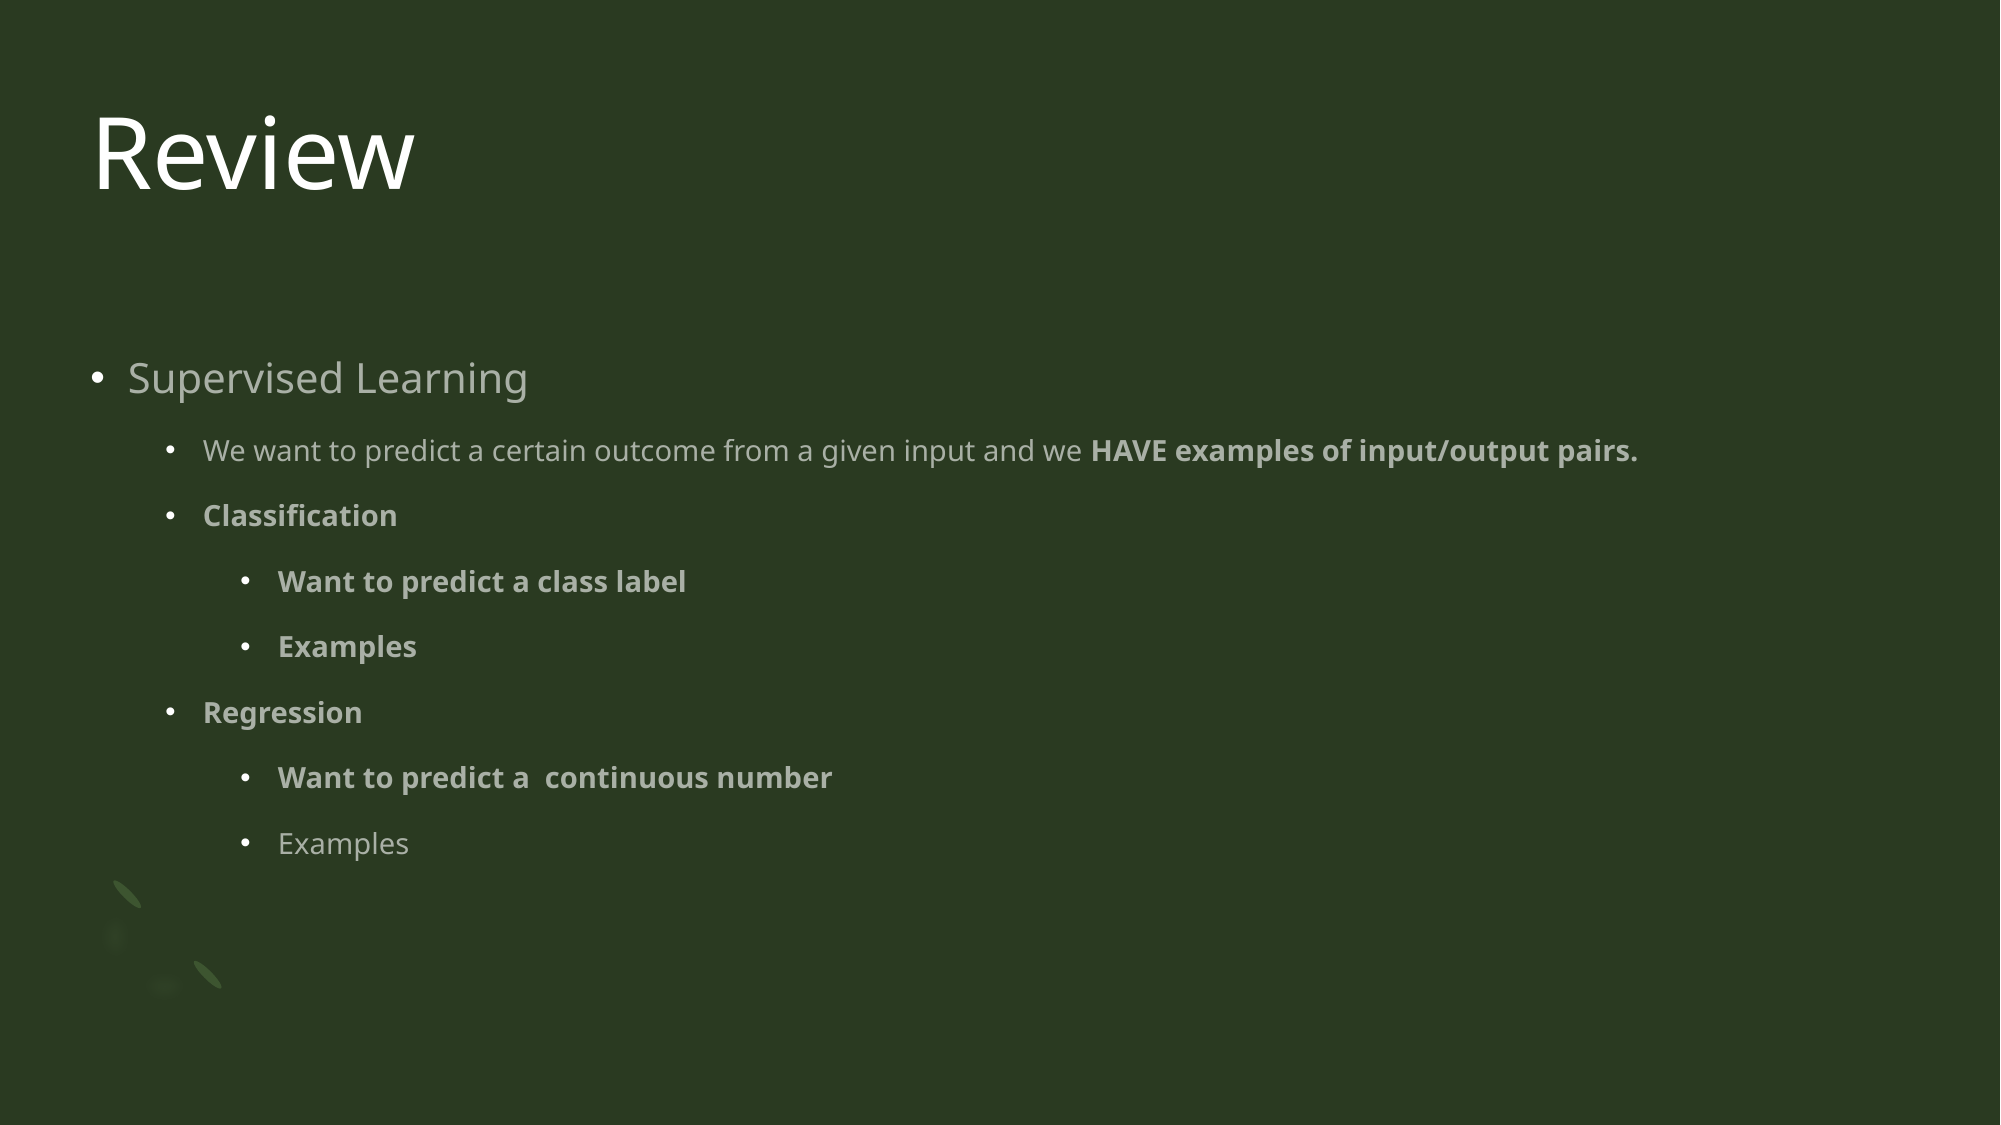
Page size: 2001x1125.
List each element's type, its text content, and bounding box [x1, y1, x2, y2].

list Supervised Learning We want to predict a certain outcome from a given input and we HAVE examples of input/output pairs. Classification Want to predict a class label Examples Regression Want to predict a continuous number Examples [90, 346, 1910, 1000]
title Review [90, 90, 1910, 309]
